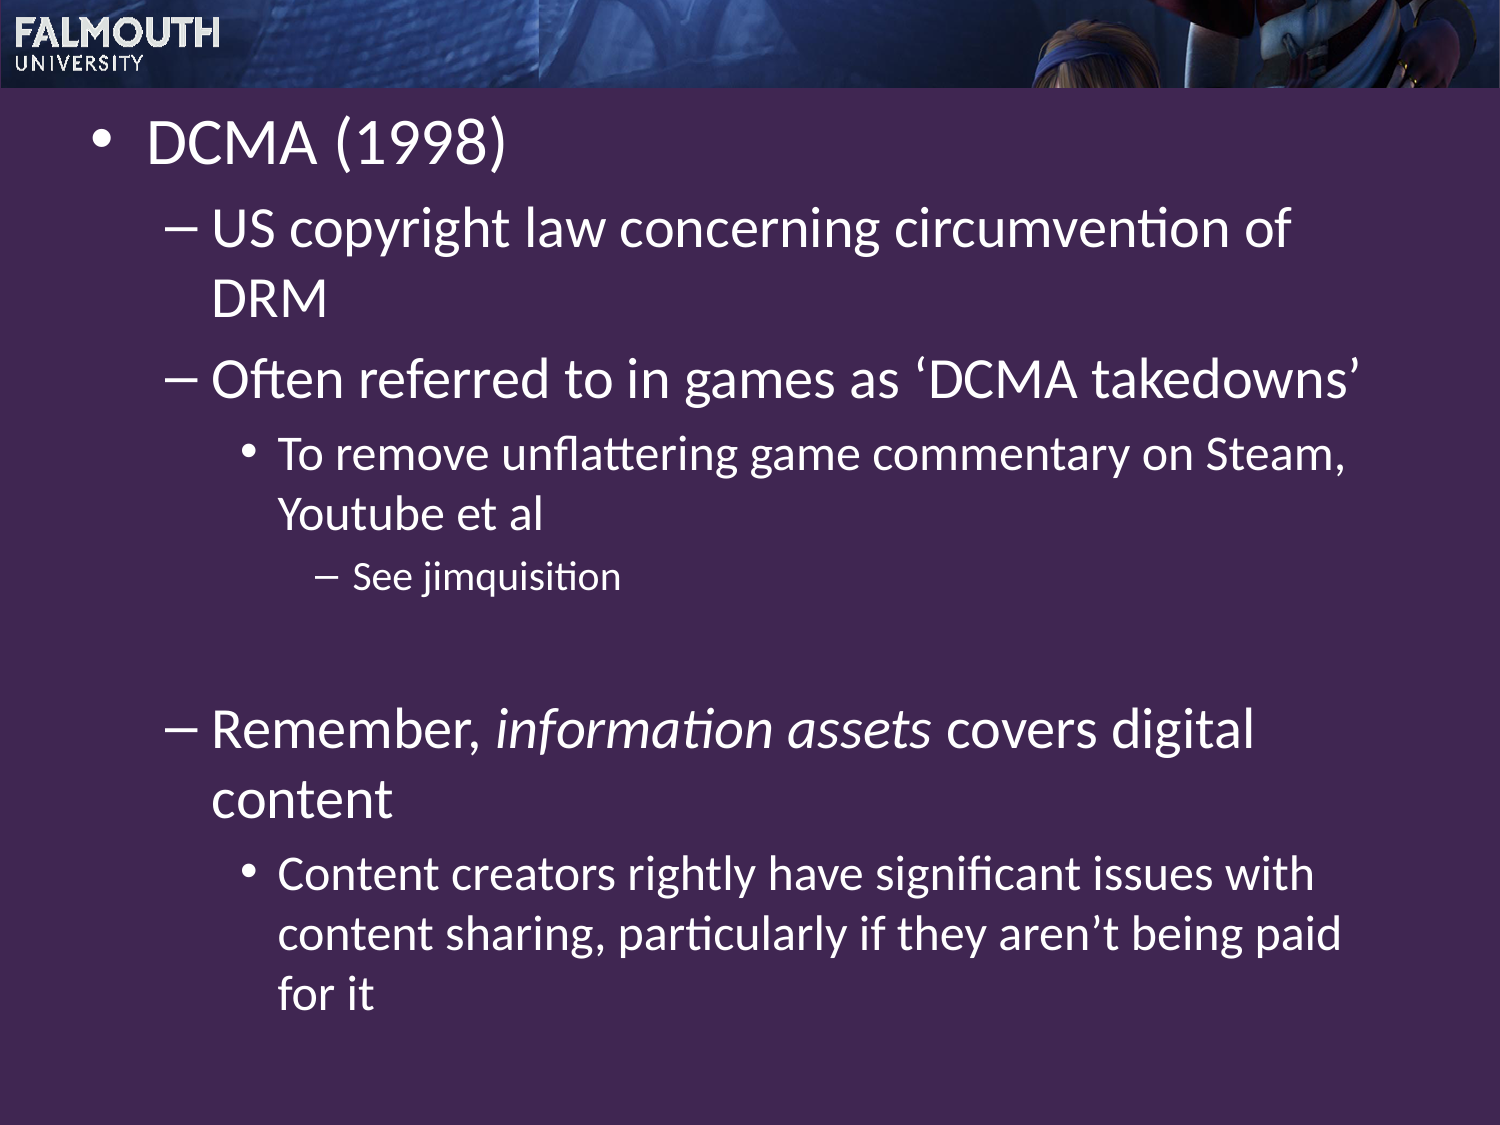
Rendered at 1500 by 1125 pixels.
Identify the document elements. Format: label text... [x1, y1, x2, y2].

picture [0, 0, 1500, 90]
list DCMA (1998) US copyright law concerning circumvention of DRM Often referred to in games as ‘DCMA takedowns’ To remove unflattering game commentary on Steam, Youtube et al See jimquisition Remember, information assets covers digital content Content creators rightly have significant issues with content sharing, particularly if they aren’t being paid for it [75, 90, 1425, 1106]
